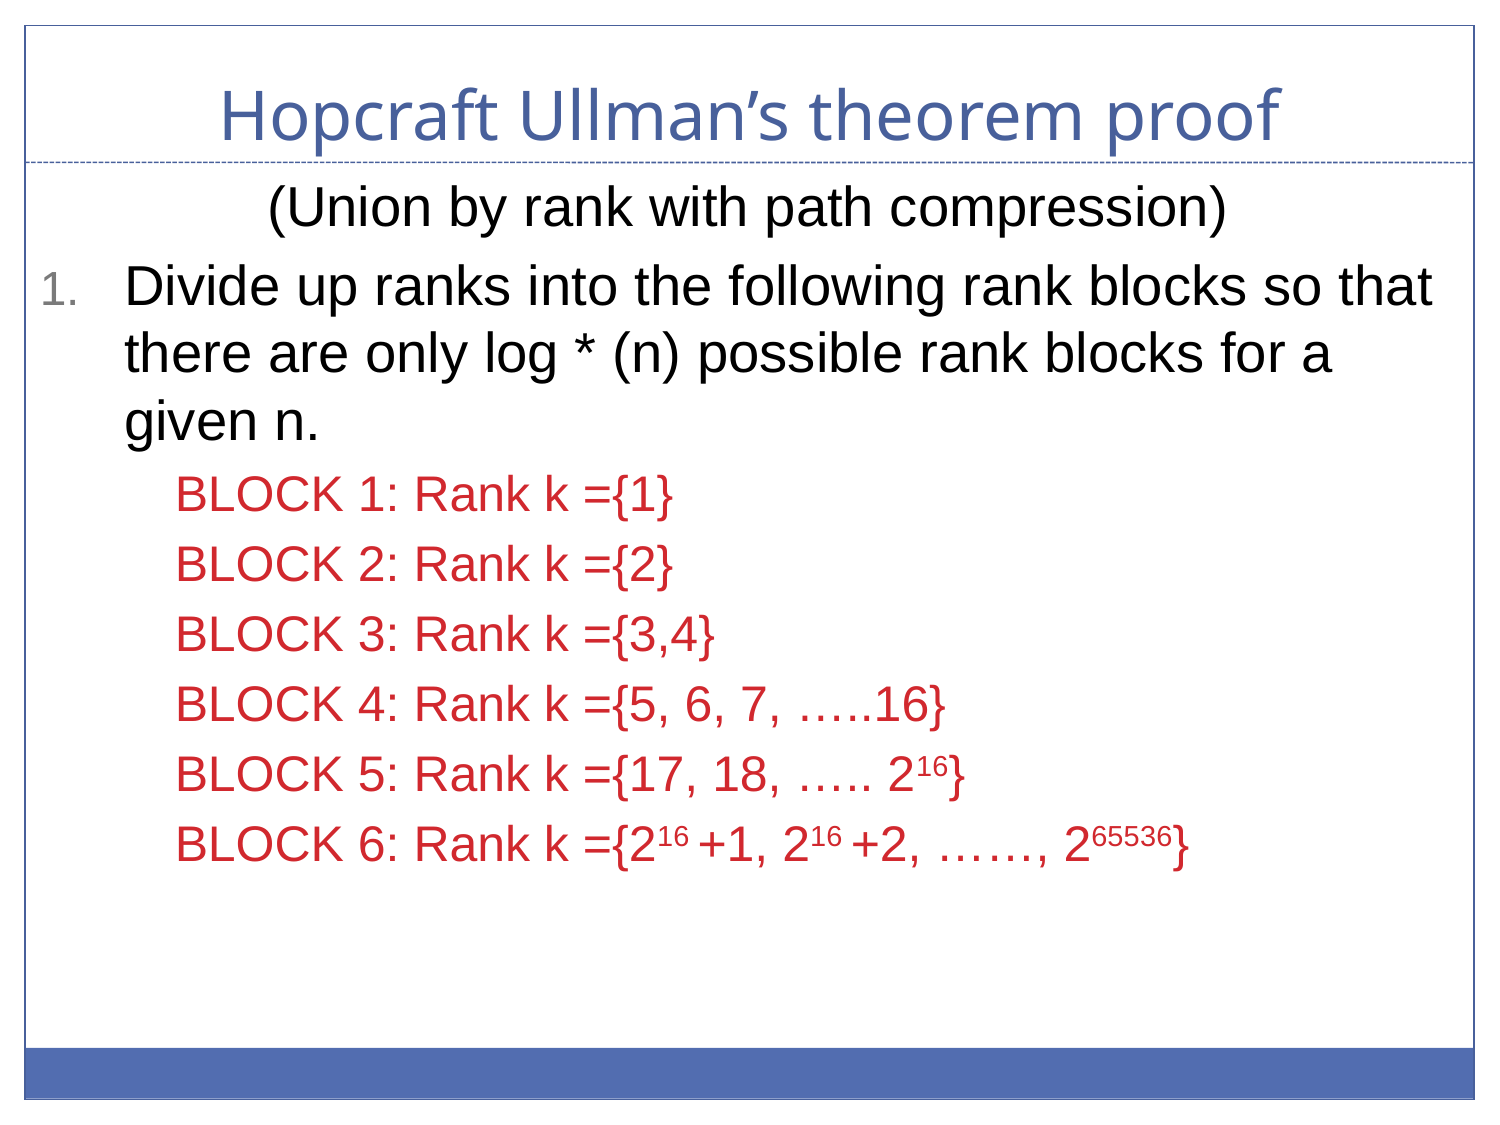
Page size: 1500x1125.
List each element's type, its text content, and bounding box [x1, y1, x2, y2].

list (Union by rank with path compression) Divide up ranks into the following rank blocks so that there are only log * (n) possible rank blocks for a given n. BLOCK 1: Rank k ={1} BLOCK 2: Rank k ={2} BLOCK 3: Rank k ={3,4} BLOCK 4: Rank k ={5, 6, 7, …..16} BLOCK 5: Rank k ={17, 18, ….. 216} BLOCK 6: Rank k ={216 +1, 216 +2, ……, 265536} [24, 162, 1470, 913]
title Hopcraft Ullman’s theorem proof [49, 37, 1450, 162]
